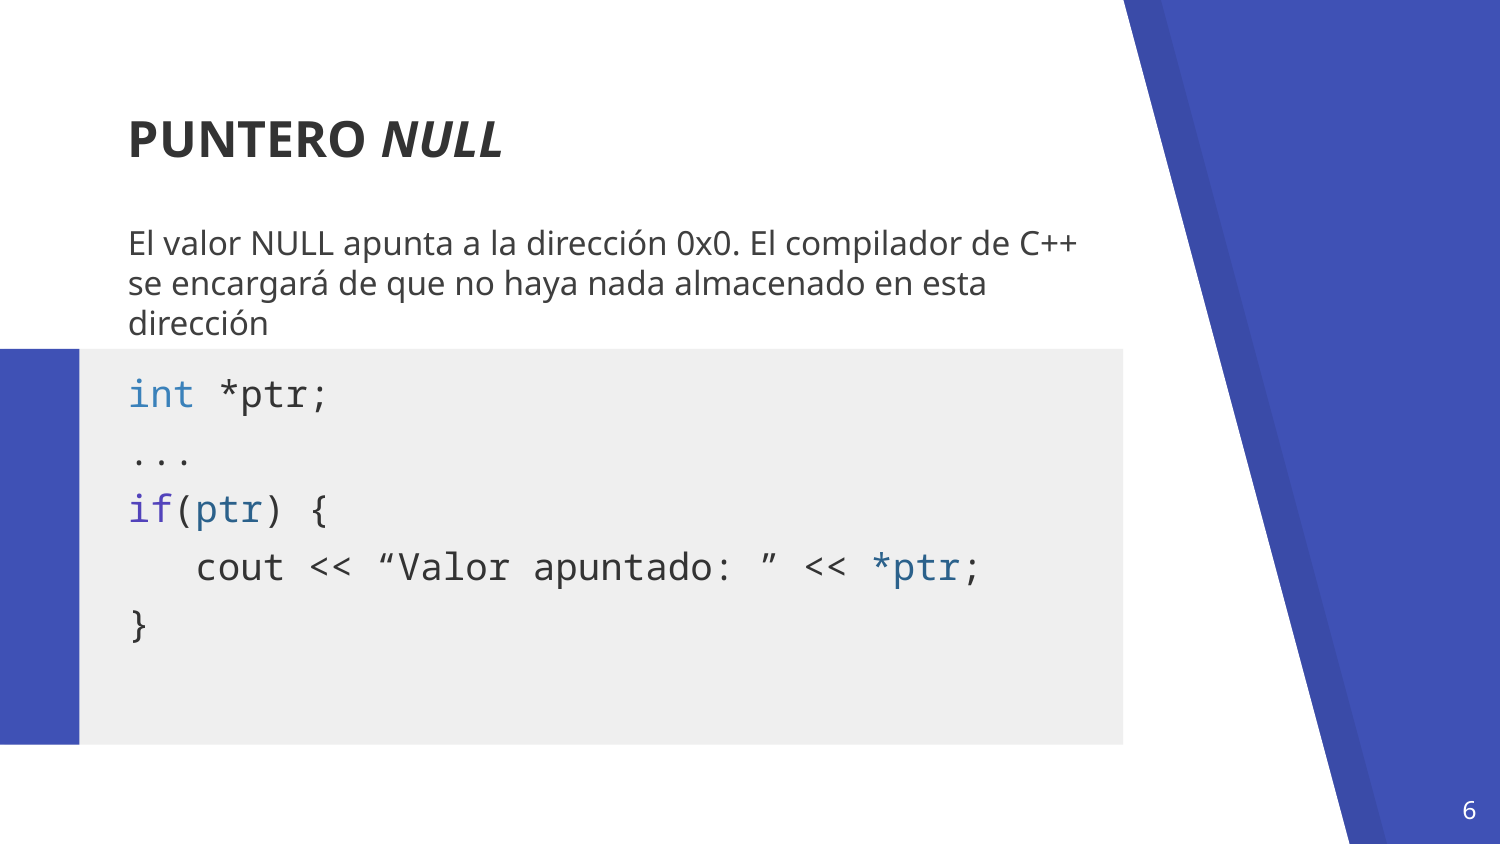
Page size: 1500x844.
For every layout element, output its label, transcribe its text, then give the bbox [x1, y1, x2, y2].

slide_number 6 [1401, 779, 1492, 844]
text_box El valor NULL apunta a la dirección 0x0. El compilador de C++ se encargará de que no haya nada almacenado en esta dirección [112, 207, 1124, 348]
text_box PUNTERO NULL [112, 115, 1124, 183]
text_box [0, 348, 1124, 746]
